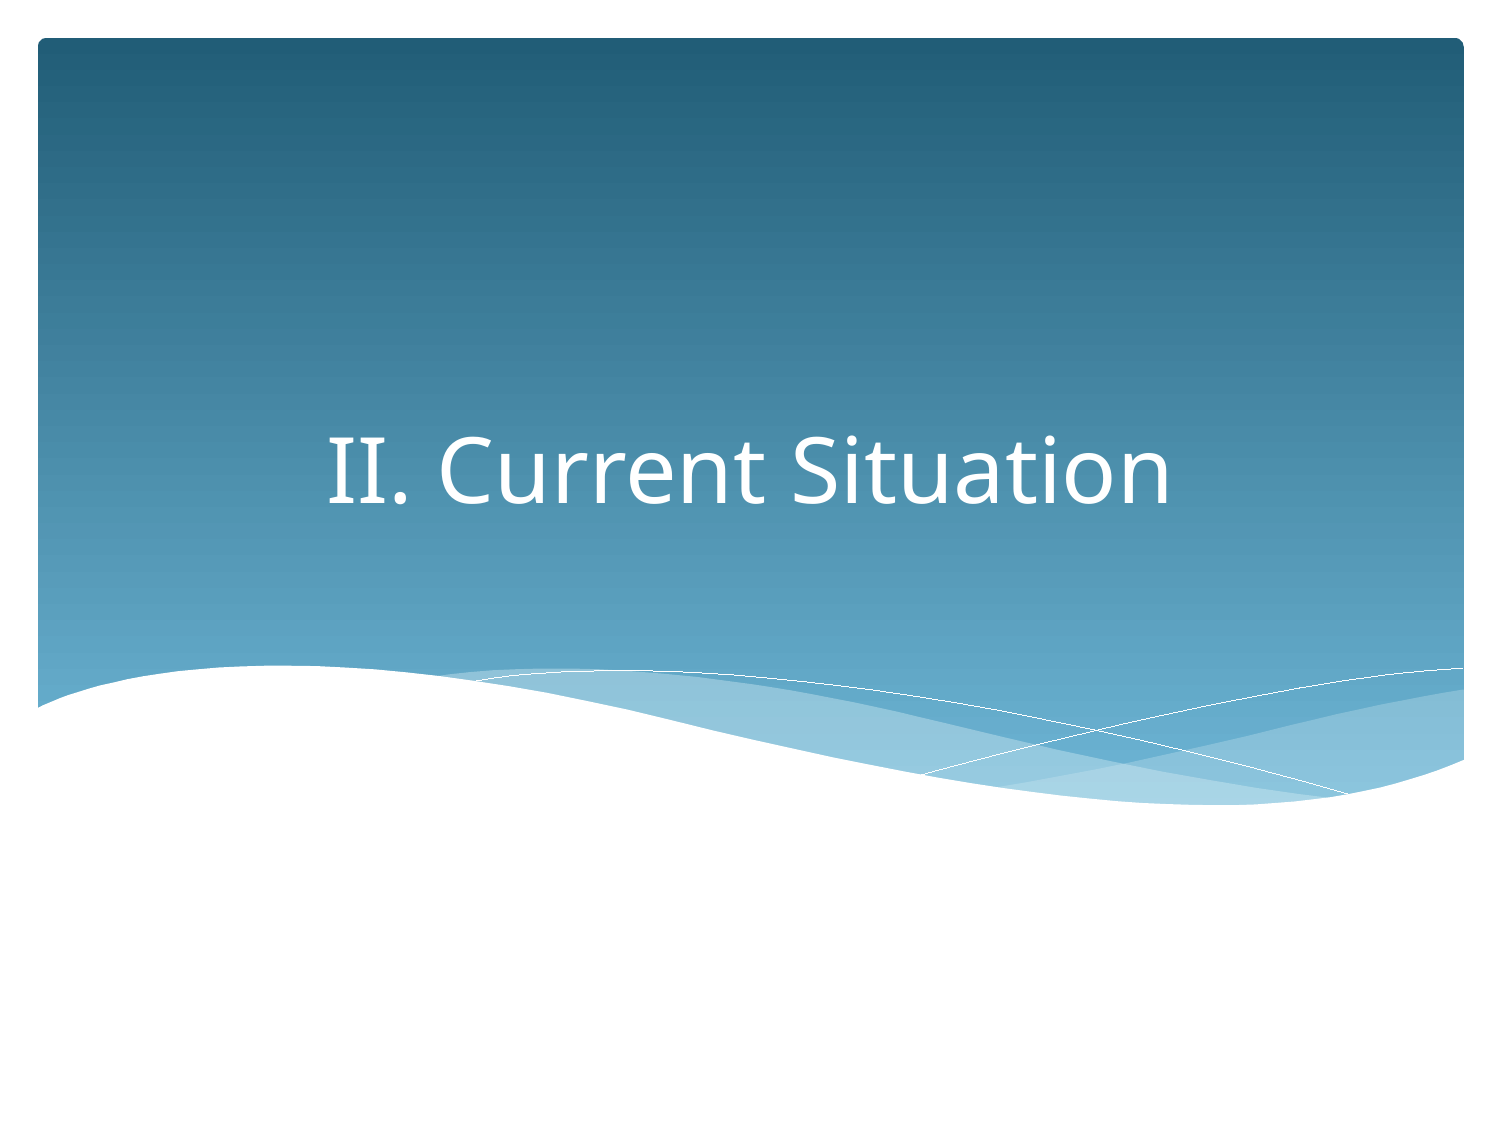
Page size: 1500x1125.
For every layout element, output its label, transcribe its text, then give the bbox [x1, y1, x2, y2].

title II. Current Situation [113, 404, 1389, 655]
